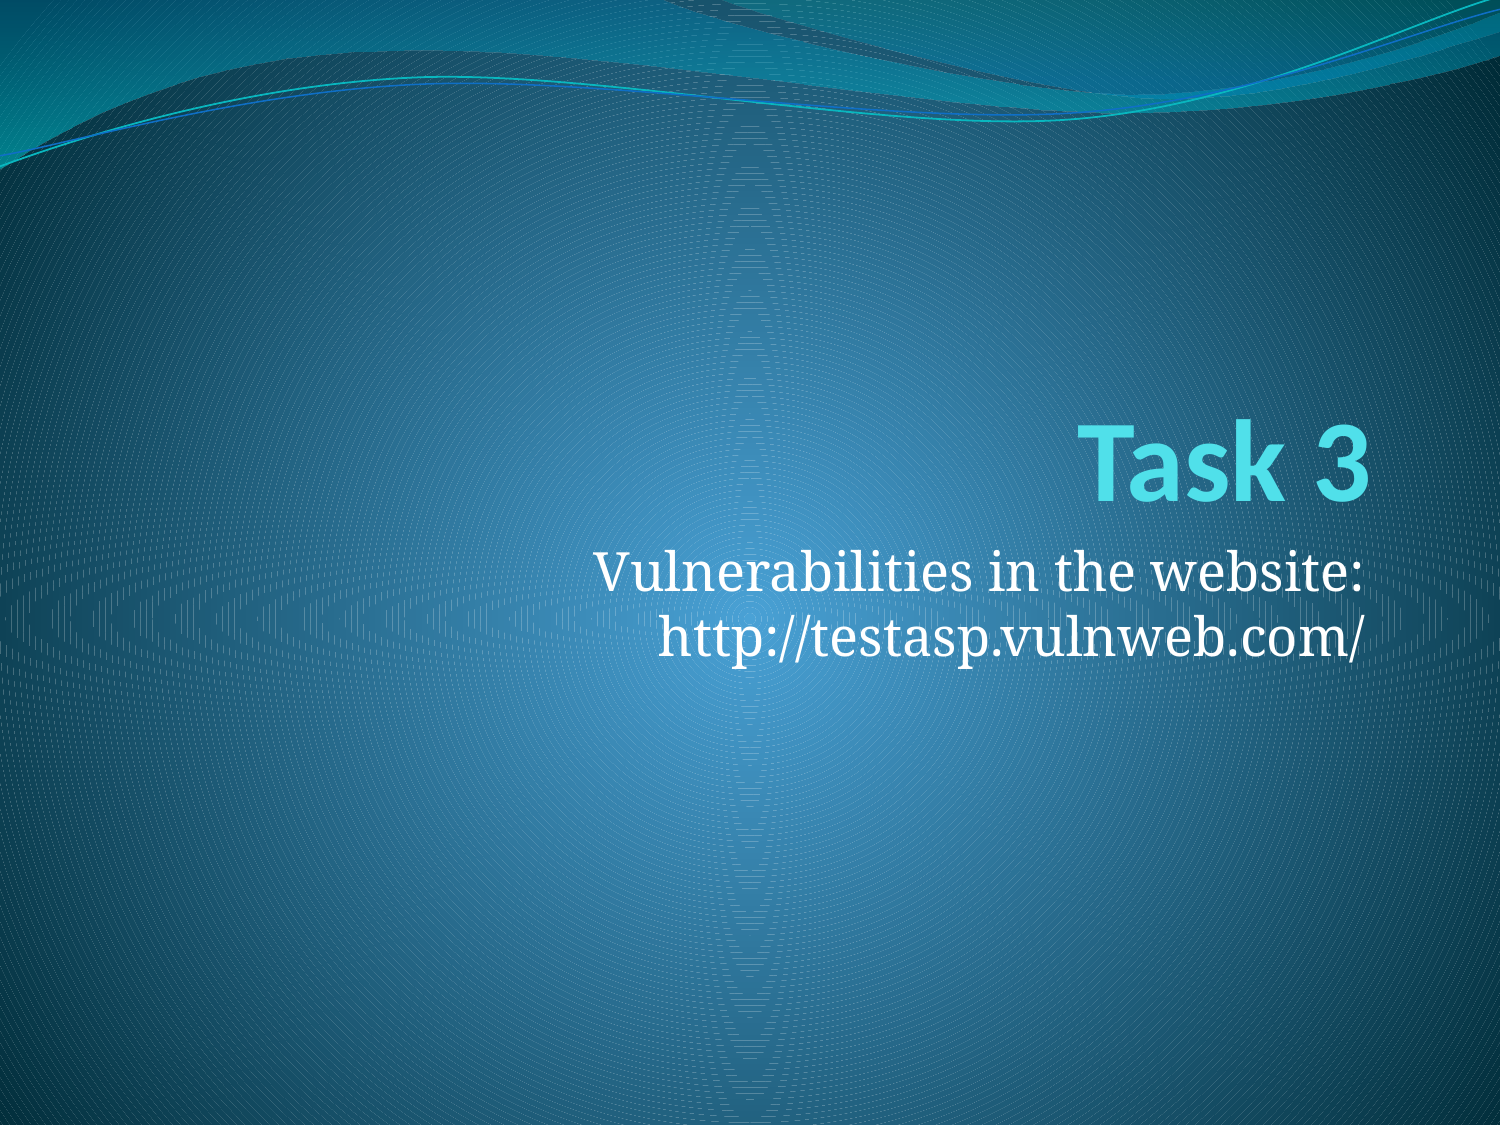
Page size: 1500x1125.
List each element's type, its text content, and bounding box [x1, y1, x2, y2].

title Task 3 [87, 224, 1376, 525]
subtitle Vulnerabilities in the website: http://testasp.vulnweb.com/ [87, 529, 1376, 818]
